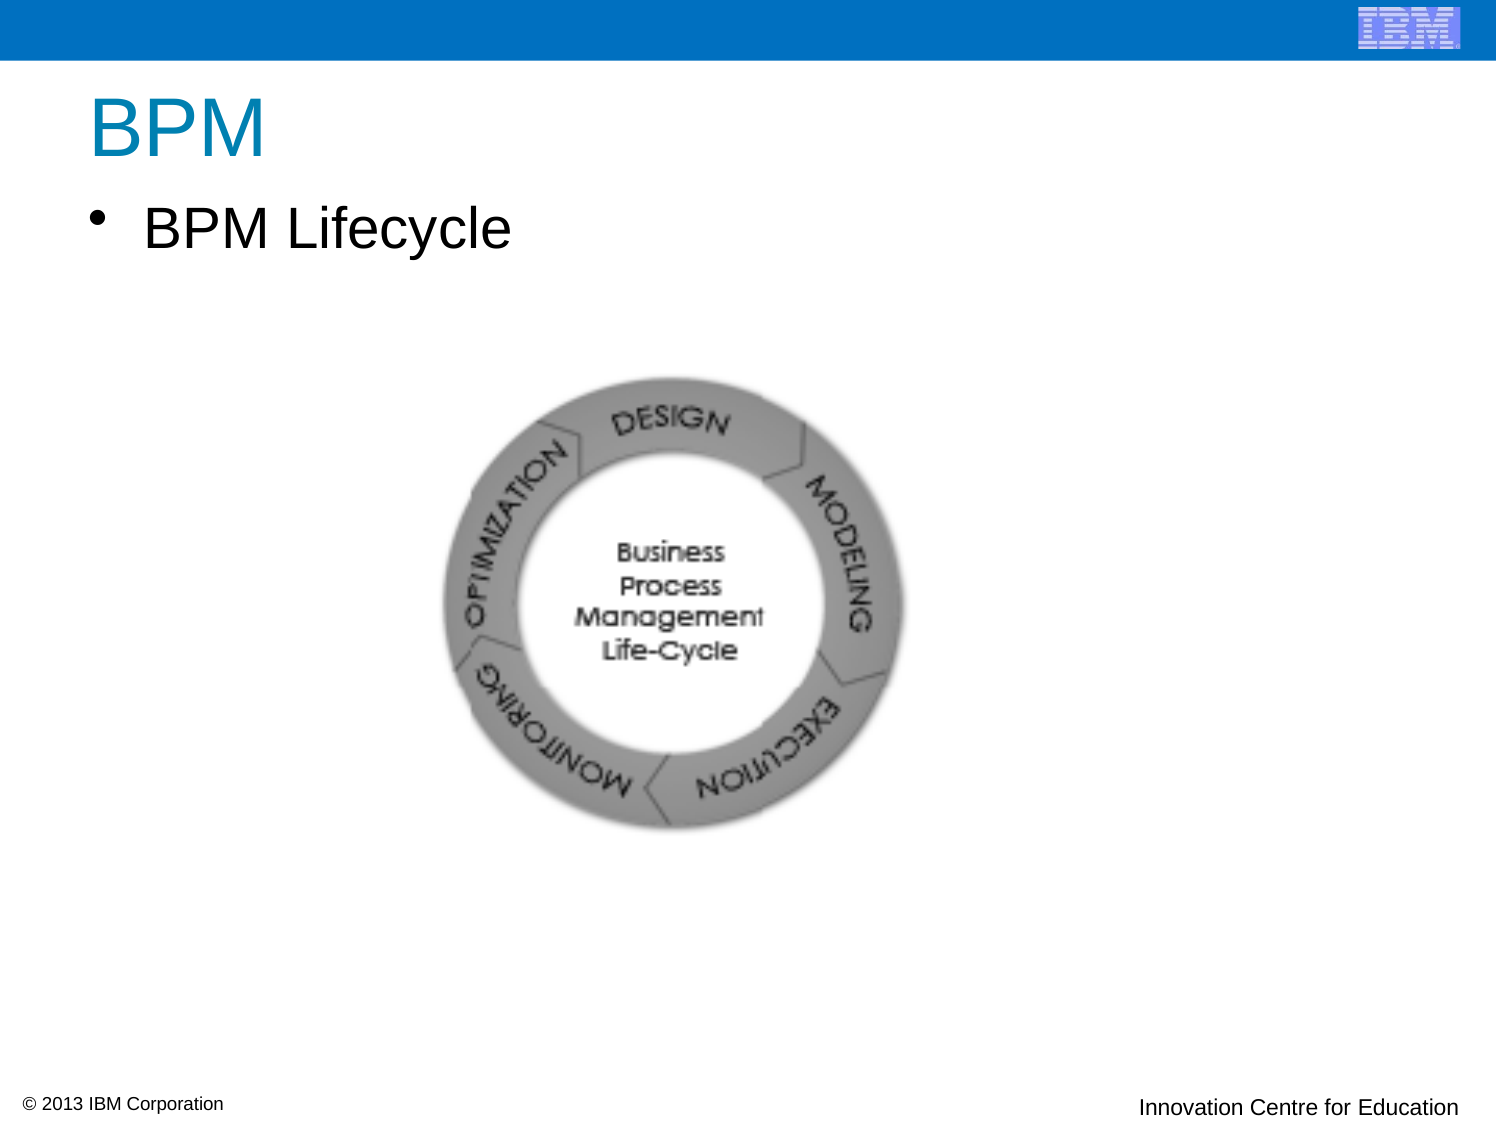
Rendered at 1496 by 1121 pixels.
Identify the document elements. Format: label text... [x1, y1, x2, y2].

footer © 2013 IBM Corporation [20, 1093, 228, 1121]
text_box [422, 360, 923, 848]
text_box BPM Lifecycle [85, 189, 516, 260]
title BPM [85, 72, 1410, 260]
picture [1358, 7, 1461, 49]
slide_number Innovation Centre for Education [1136, 1094, 1463, 1121]
